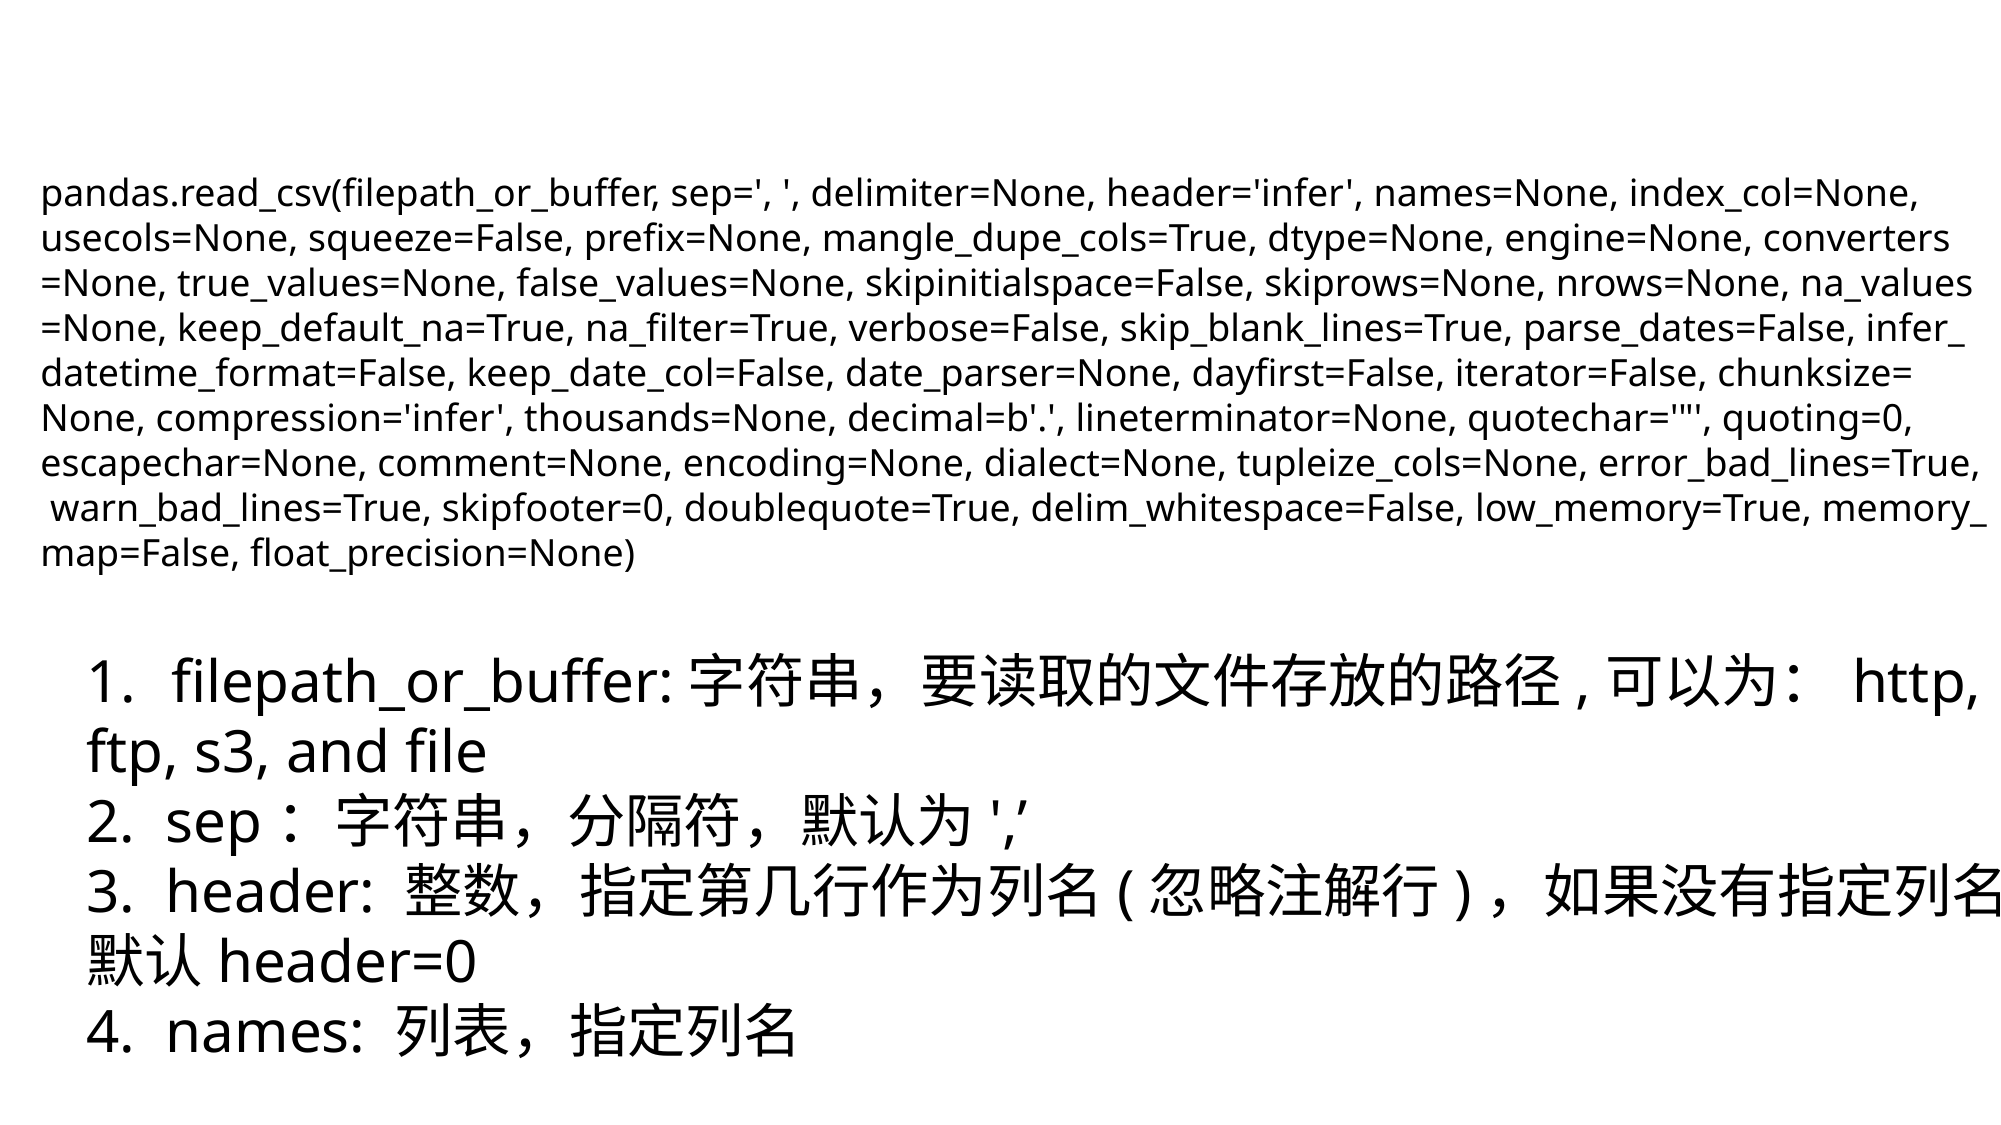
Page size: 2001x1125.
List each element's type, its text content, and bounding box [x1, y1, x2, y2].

text_box filepath_or_buffer:字符串，要读取的文件存放的路径,可以为：http, ftp, s3, and file 2. sep：字符串，分隔符，默认为',’ 3. header: 整数，指定第几行作为列名(忽略注解行)，如果没有指定列名, 默认header=0 4. names: 列表，指定列名 [71, 636, 2000, 1072]
text_box pandas.read_csv(filepath_or_buffer, sep=', ', delimiter=None, header='infer', names=None, index_col=None, usecols=None, squeeze=False, prefix=None, mangle_dupe_cols=True, dtype=None, engine=None, converters =None, true_values=None, false_values=None, skipinitialspace=False, skiprows=None, nrows=None, na_values =None, keep_default_na=True, na_filter=True, verbose=False, skip_blank_lines=True, parse_dates=False, infer_ datetime_format=False, keep_date_col=False, date_parser=None, dayfirst=False, iterator=False, chunksize= None, compression='infer', thousands=None, decimal=b'.', lineterminator=None, quotechar='"', quoting=0, escapechar=None, comment=None, encoding=None, dialect=None, tupleize_cols=None, error_bad_lines=True, warn_bad_lines=True, skipfooter=0, doublequote=True, delim_whitespace=False, low_memory=True, memory_ map=False, float_precision=None) [25, 111, 2000, 582]
